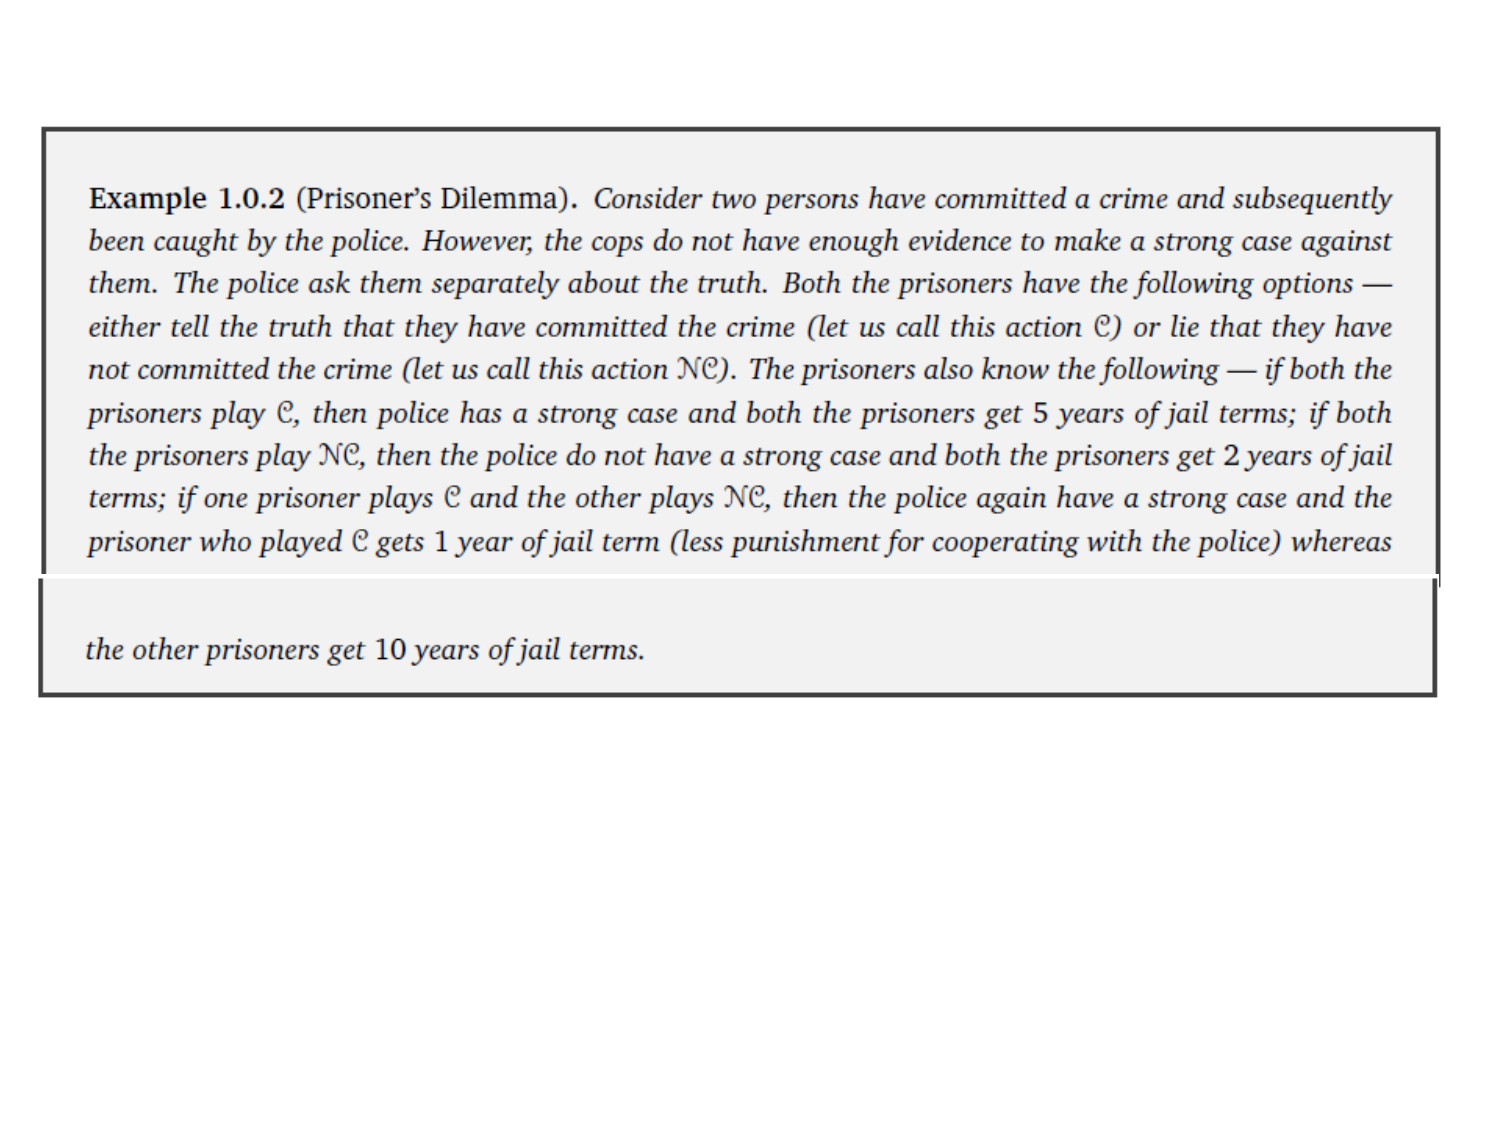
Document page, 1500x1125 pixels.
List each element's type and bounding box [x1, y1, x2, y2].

picture [37, 124, 1448, 704]
